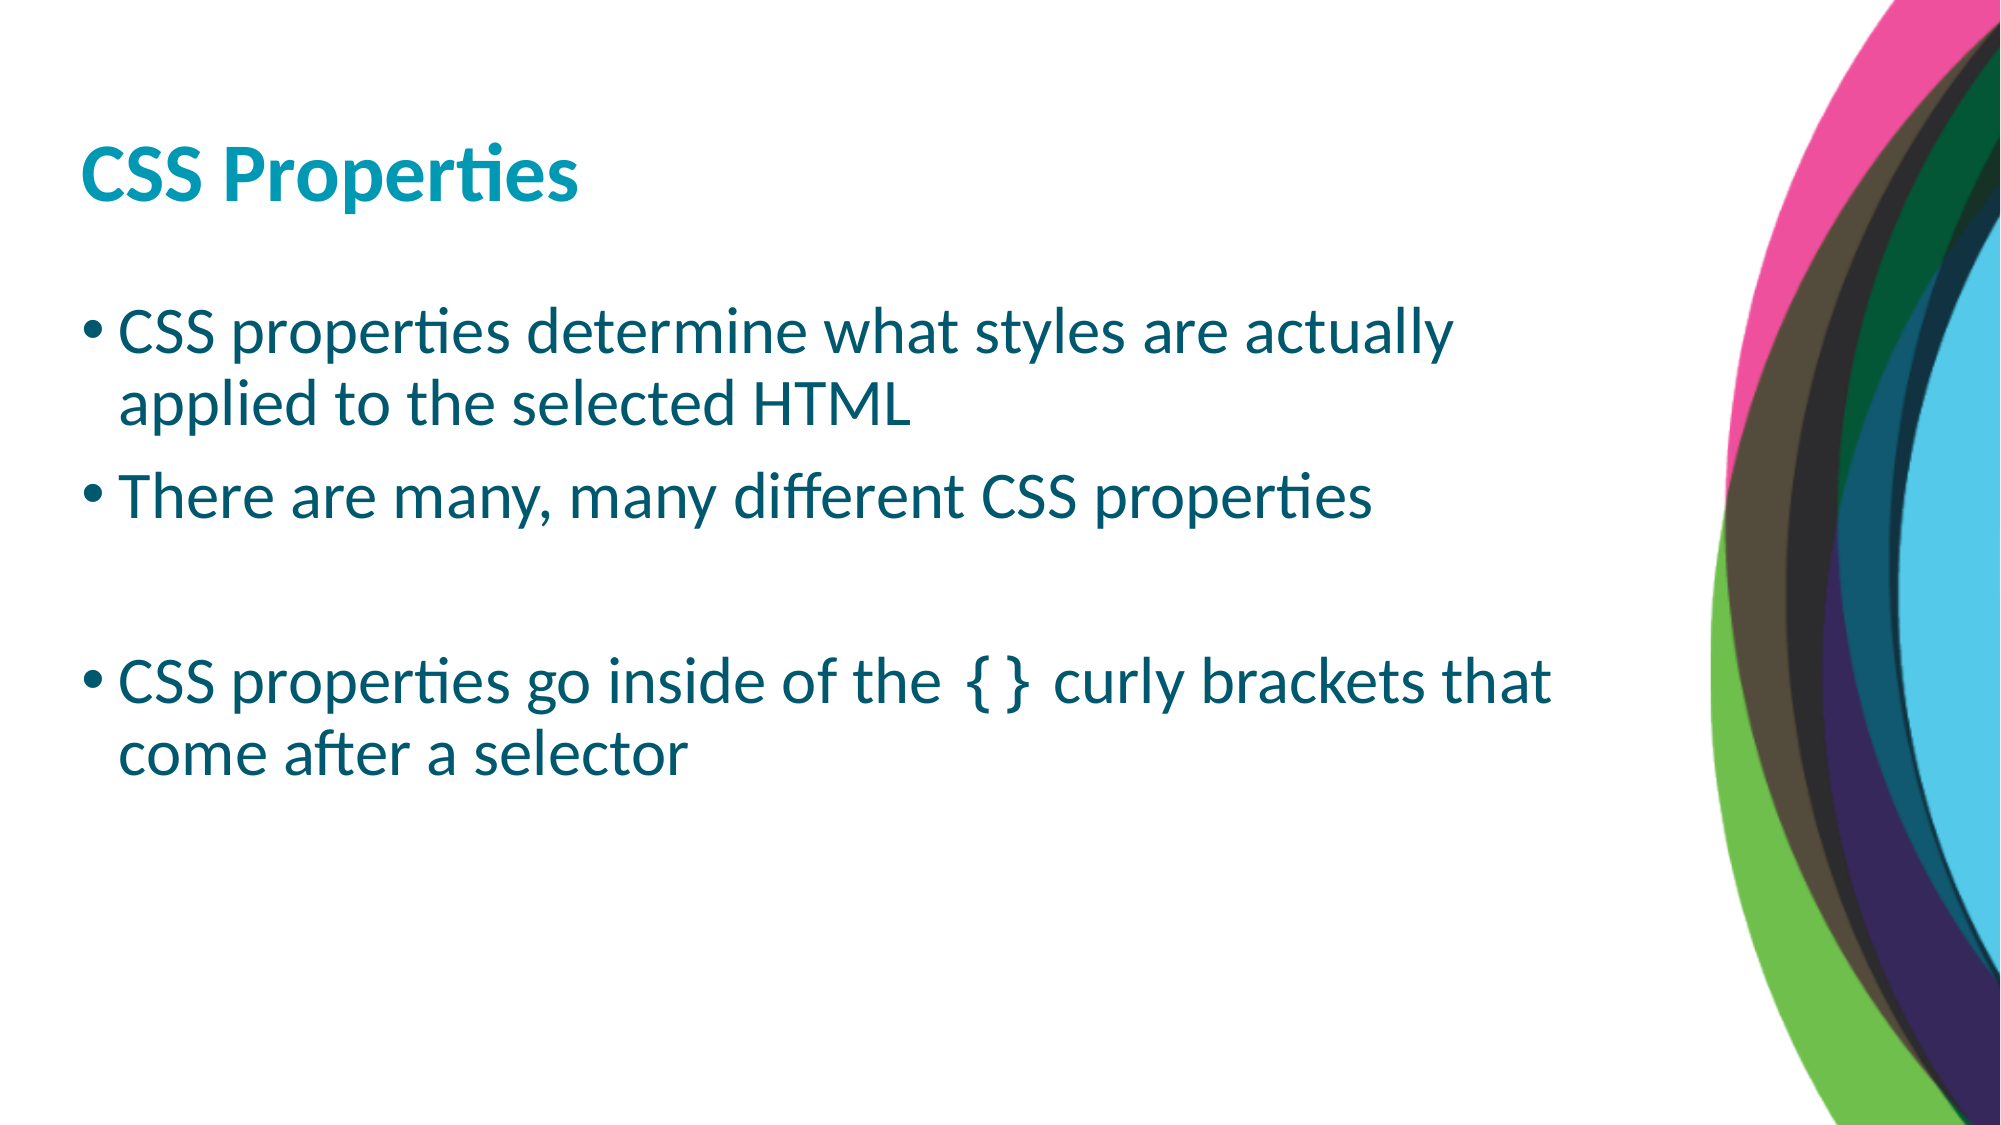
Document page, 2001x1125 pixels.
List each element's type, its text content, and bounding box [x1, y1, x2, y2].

list CSS properties determine what styles are actually applied to the selected HTML There are many, many different CSS properties CSS properties go inside of the {} curly brackets that come after a selector [66, 288, 1650, 1065]
list CSS Properties [66, 121, 1650, 260]
picture [1711, 0, 2001, 1125]
